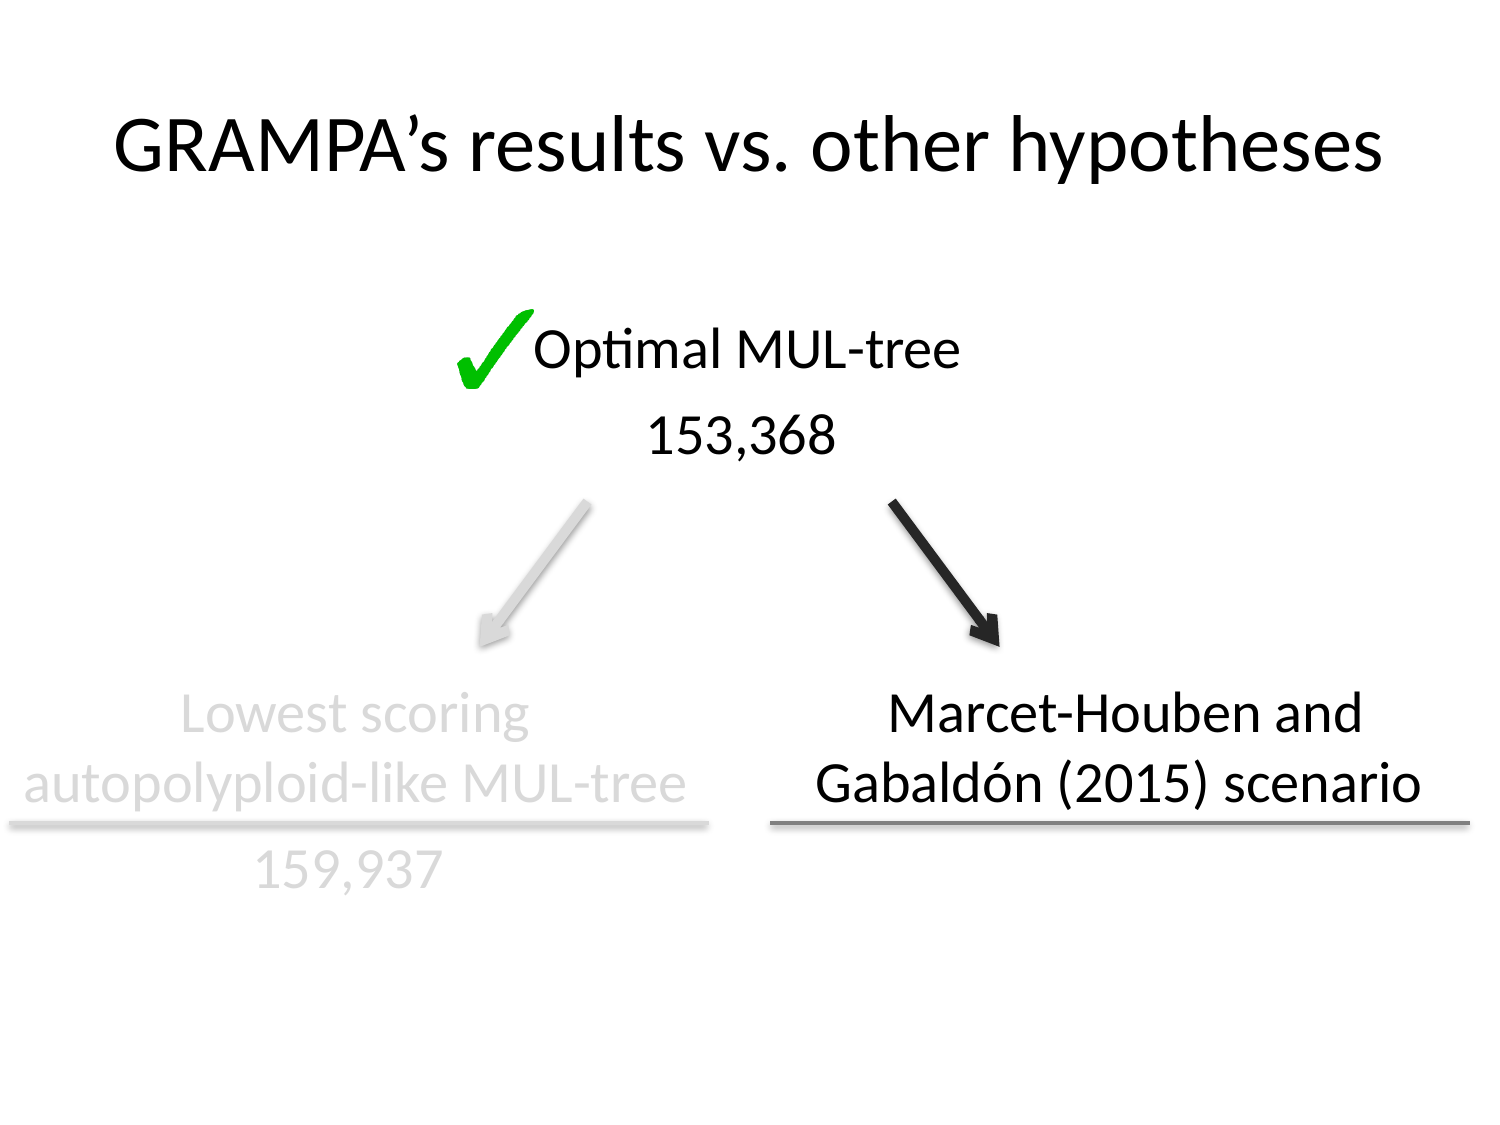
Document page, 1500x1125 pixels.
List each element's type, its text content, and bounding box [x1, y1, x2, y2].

picture [457, 309, 534, 389]
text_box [479, 501, 588, 648]
text_box Lowest scoring autopolyploid-like MUL-tree [0, 666, 711, 822]
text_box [891, 501, 1000, 648]
text_box Marcet-Houben and Gabaldón (2015) scenario [770, 666, 1482, 822]
text_box 159,937 [237, 834, 480, 908]
title GRAMPA’s results vs. other hypotheses [75, 45, 1425, 233]
text_box 153,368 [630, 388, 869, 474]
text_box Optimal MUL-tree [518, 302, 982, 388]
